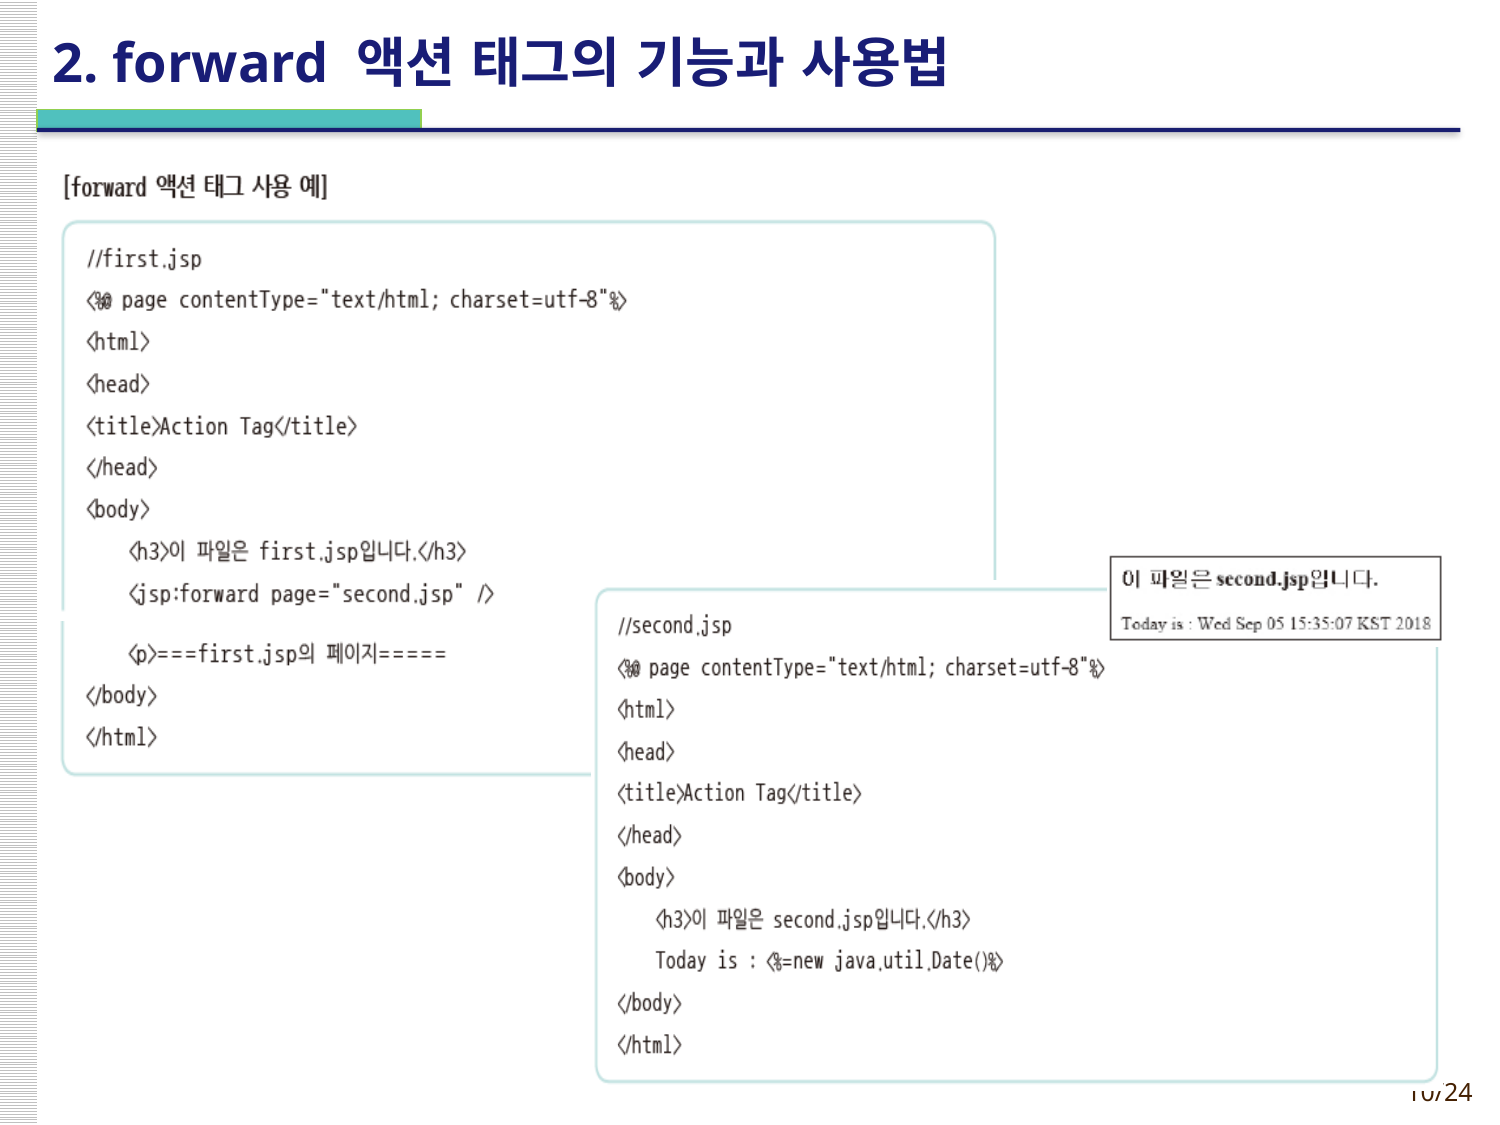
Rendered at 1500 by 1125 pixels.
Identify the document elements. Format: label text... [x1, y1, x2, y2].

title 2. forward 액션 태그의 기능과 사용법 [37, 13, 1278, 109]
picture [591, 549, 1448, 1091]
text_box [55, 155, 999, 785]
